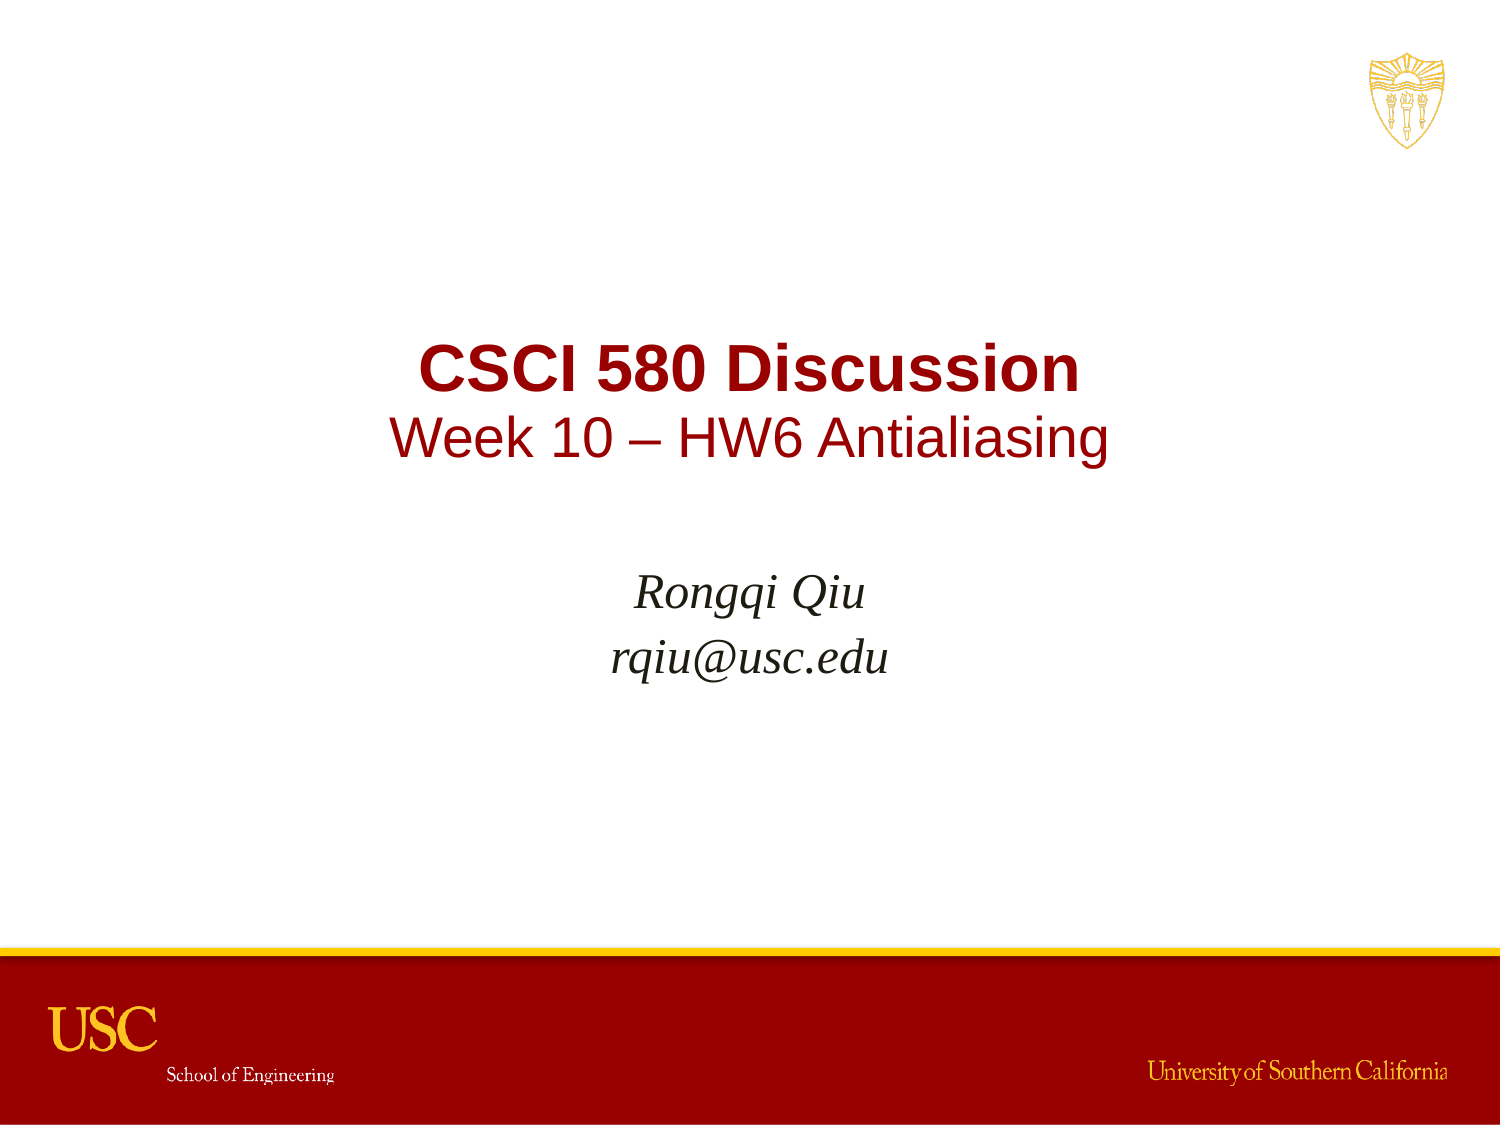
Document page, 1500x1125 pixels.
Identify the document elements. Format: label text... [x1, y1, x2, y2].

text_box Rongqi Qiu rqiu@usc.edu [1, 556, 1499, 821]
text_box CSCI 580 Discussion Week 10 – HW6 Antialiasing [1, 219, 1499, 556]
